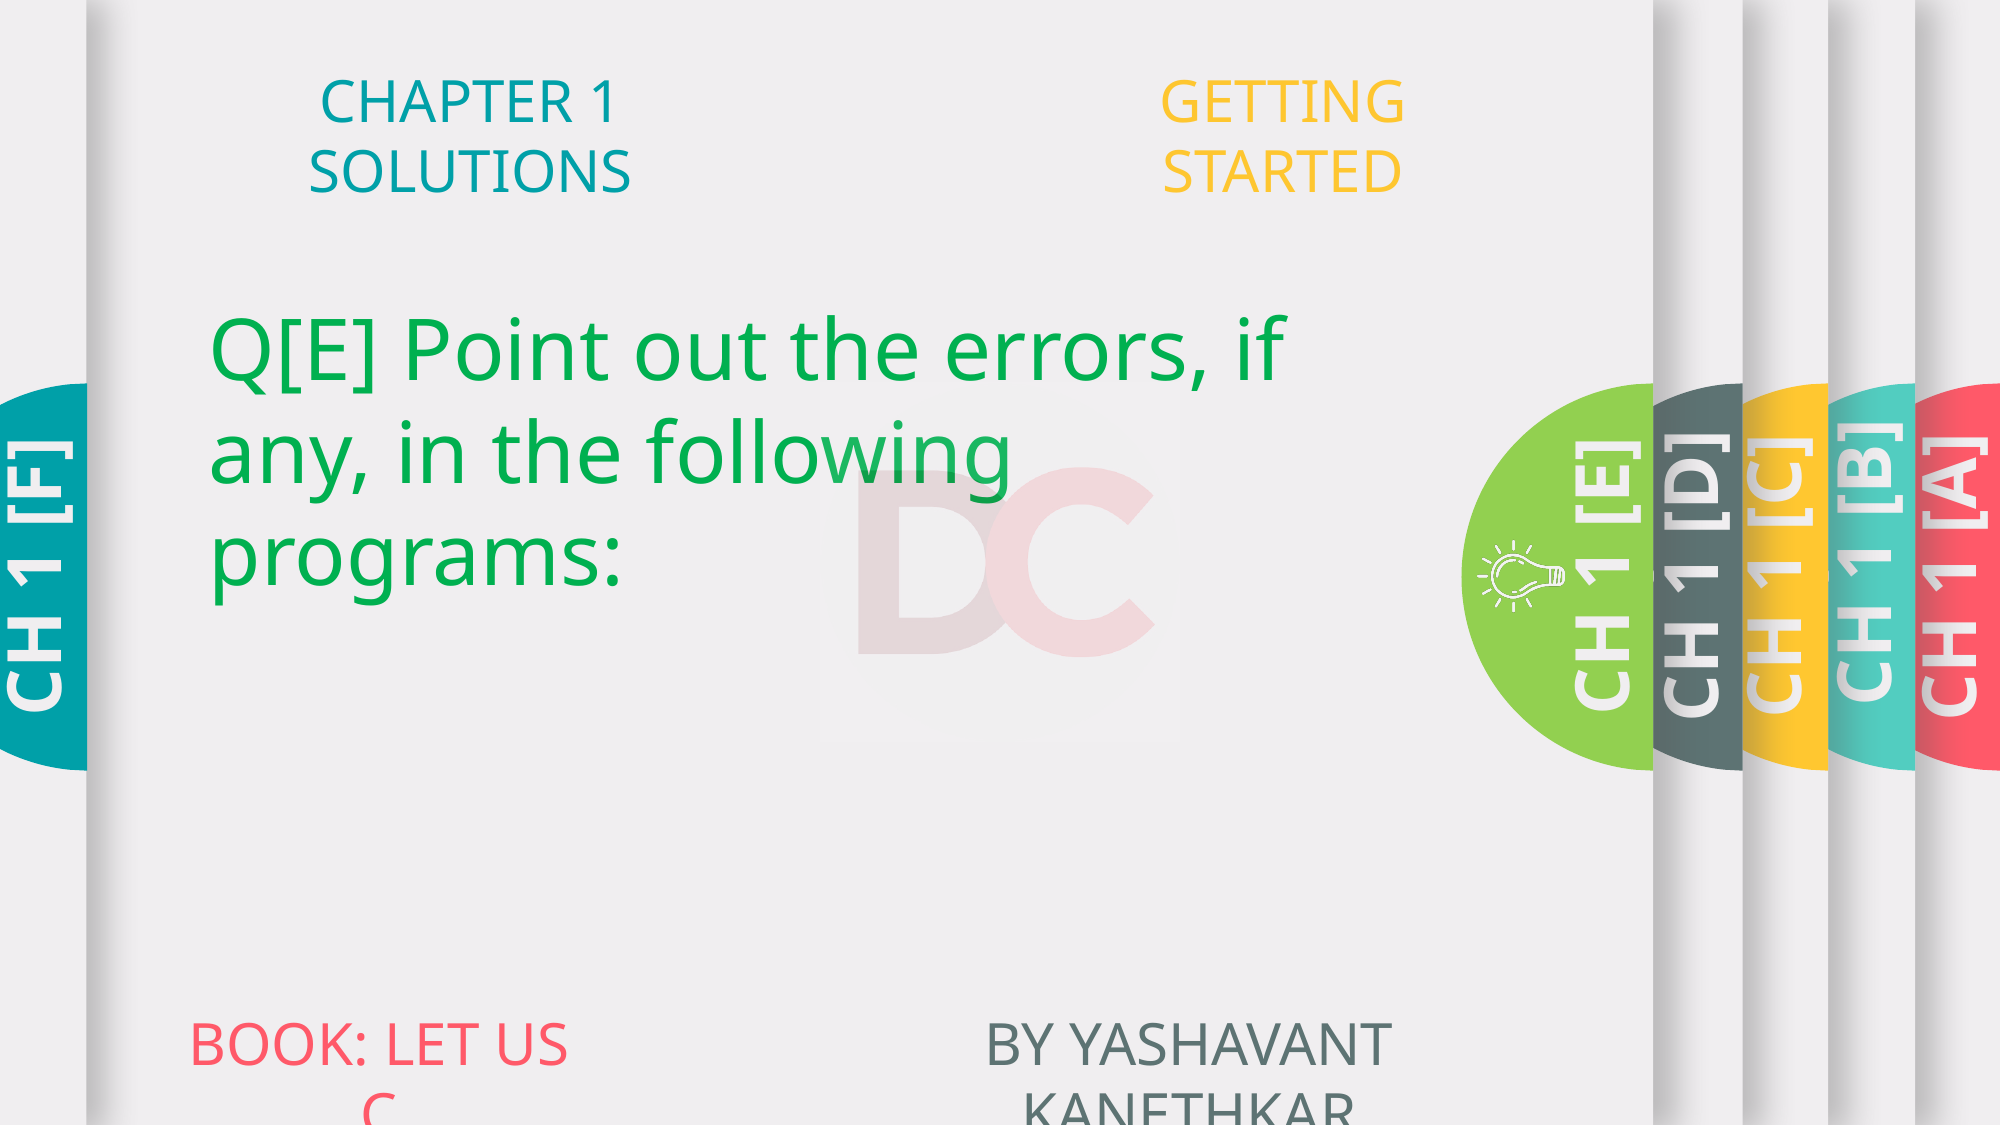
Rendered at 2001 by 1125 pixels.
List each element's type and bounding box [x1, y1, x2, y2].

text_box [1916, 0, 2000, 1125]
text_box [1654, 0, 1743, 1125]
text_box [1829, 0, 1916, 1125]
text_box [0, 0, 88, 1125]
text_box [1743, 0, 1829, 1125]
text_box [88, 0, 1654, 1125]
picture [820, 382, 1180, 742]
